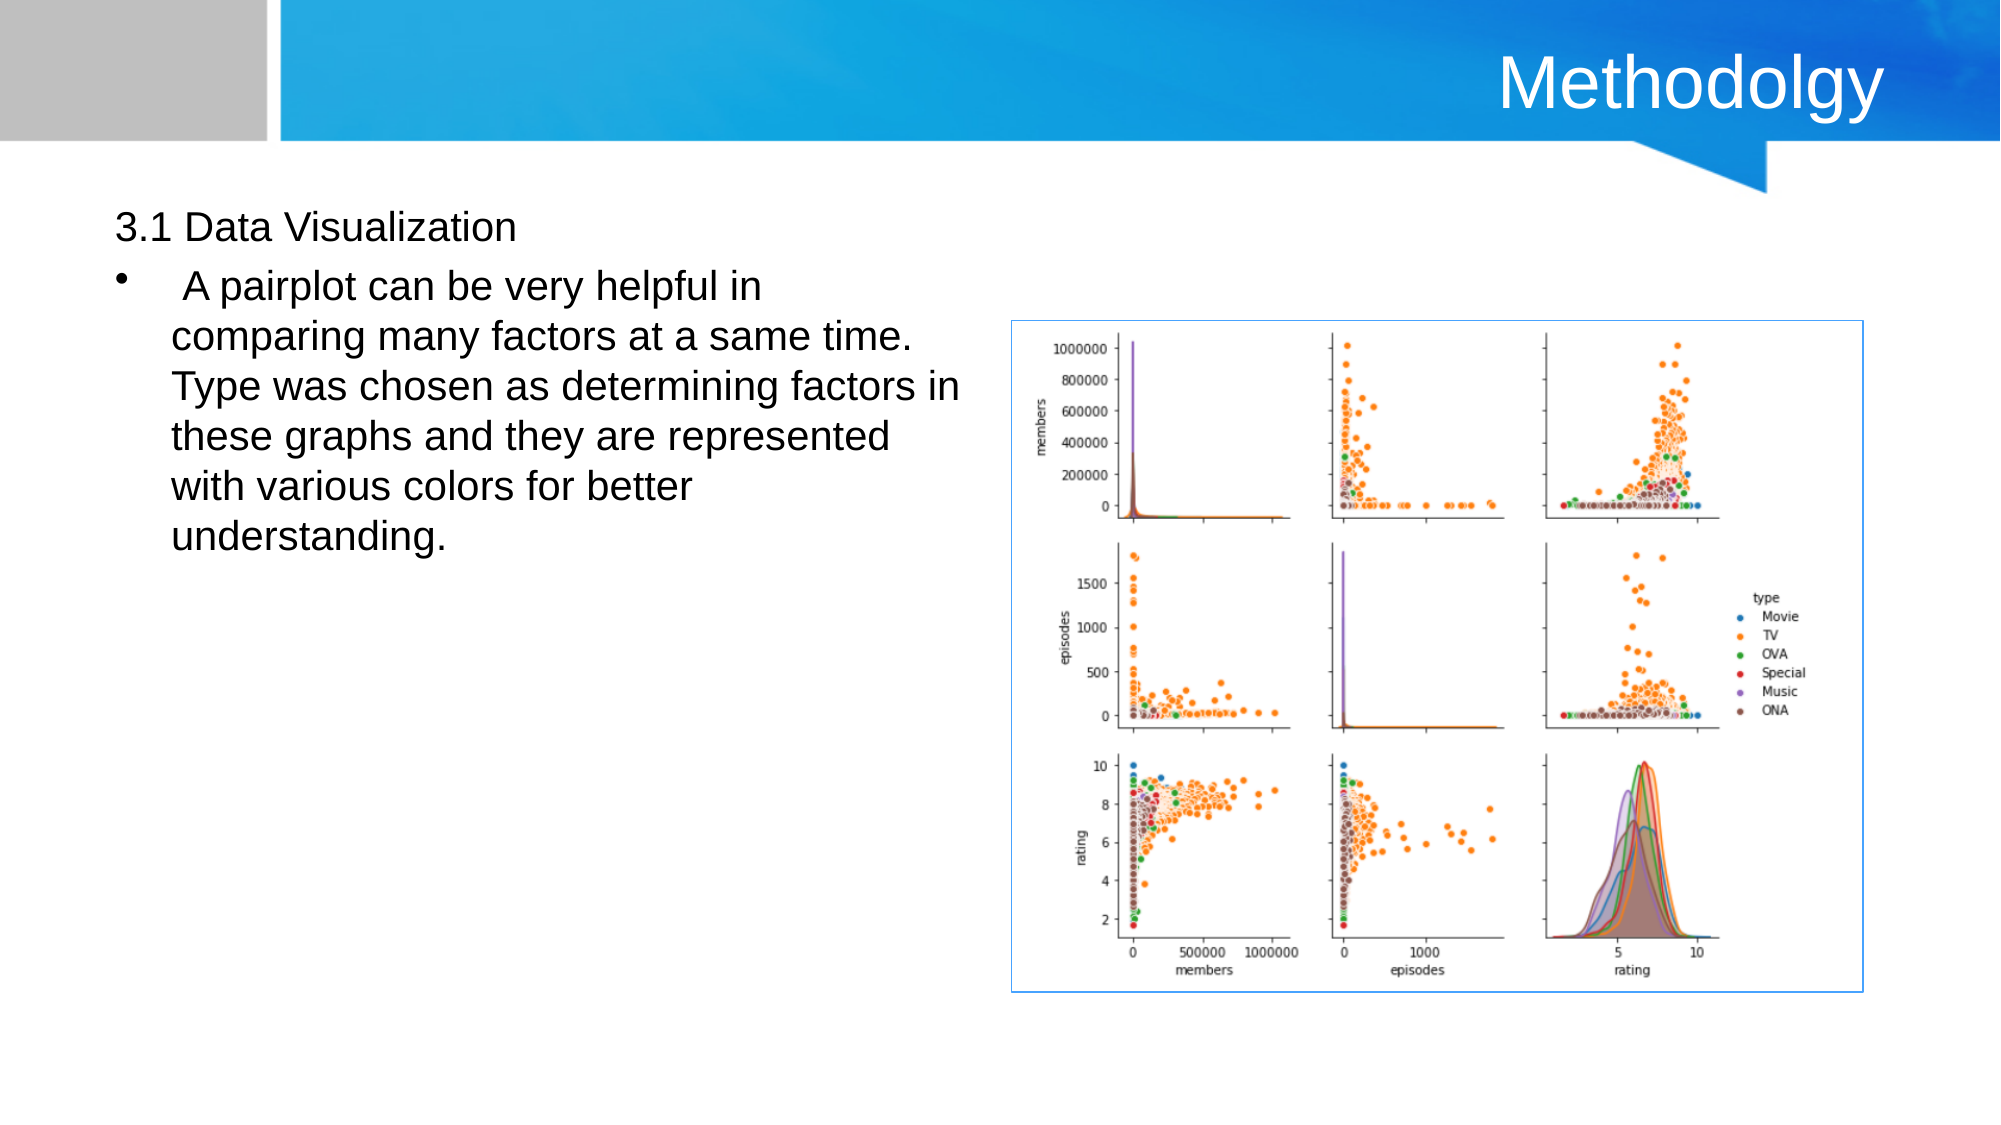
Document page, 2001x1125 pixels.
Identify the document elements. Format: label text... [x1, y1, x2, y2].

picture [0, 0, 2000, 1125]
title Methodolgy [99, 30, 1901, 127]
list 3.1 Data Visualization A pairplot can be very helpful in comparing many factors at a same time. Type was chosen as determining factors in these graphs and they are represented with various colors for better understanding. [99, 192, 984, 1006]
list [1012, 321, 1863, 992]
